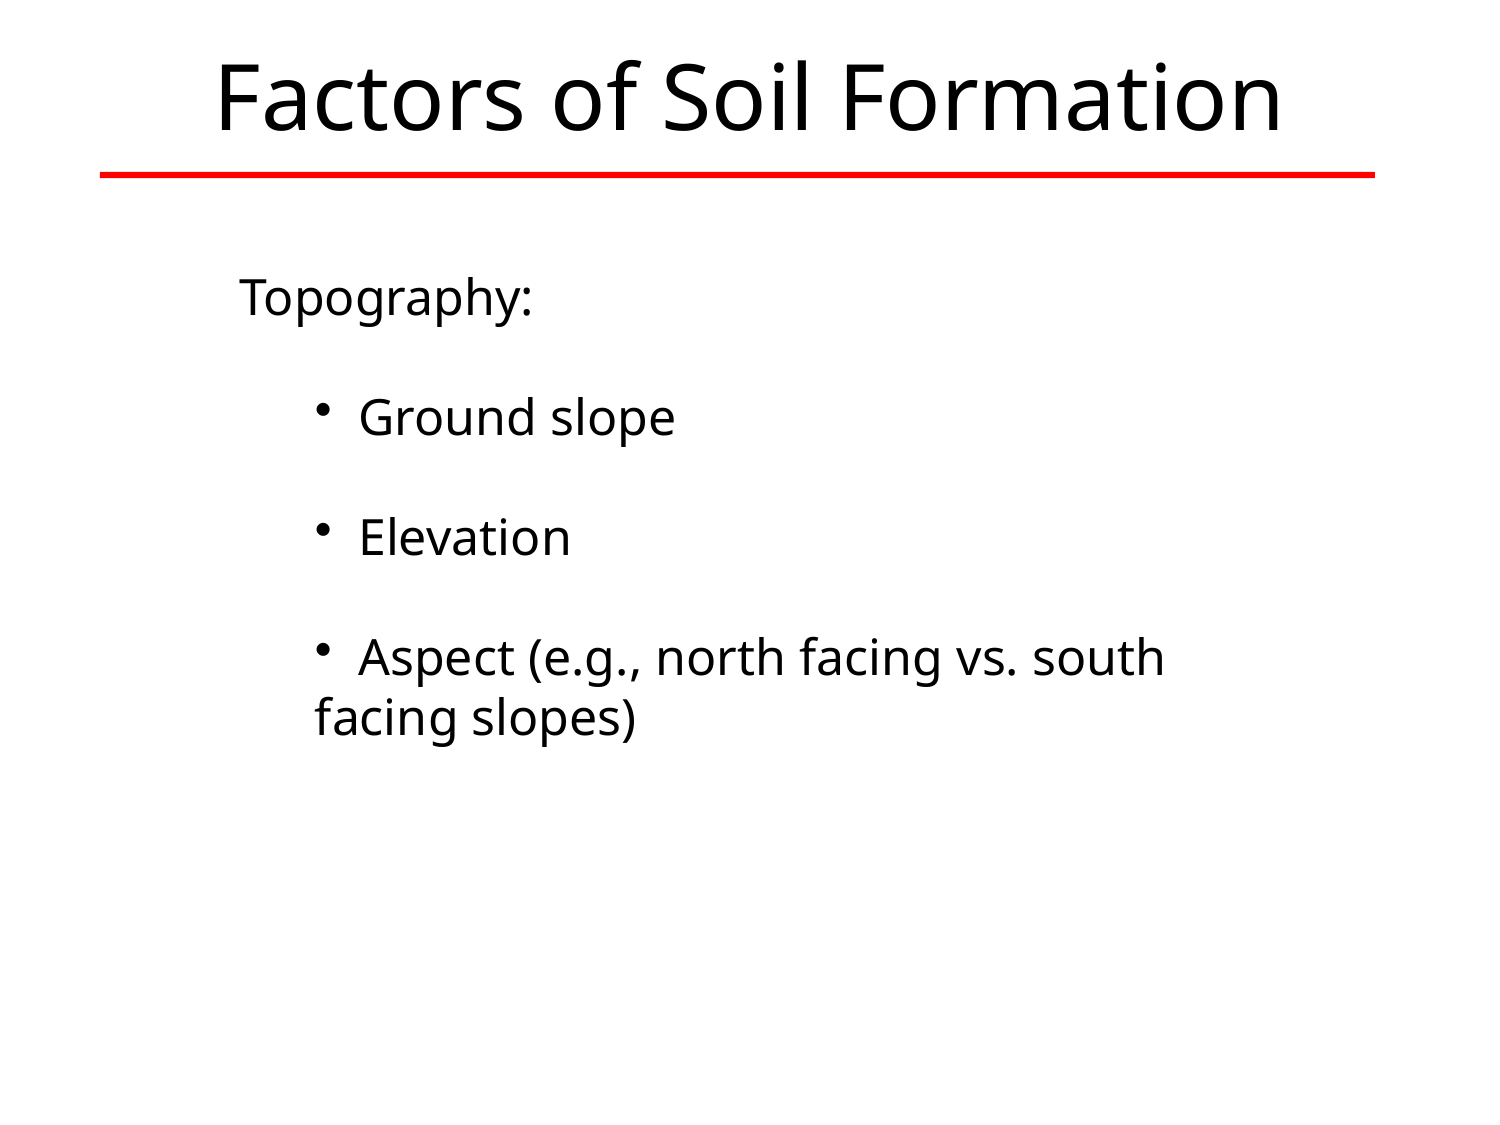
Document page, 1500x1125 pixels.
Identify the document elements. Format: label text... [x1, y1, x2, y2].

text_box Topography: Ground slope Elevation Aspect (e.g., north facing vs. south facing slopes) [224, 257, 1200, 843]
title Factors of Soil Formation [112, 12, 1388, 176]
